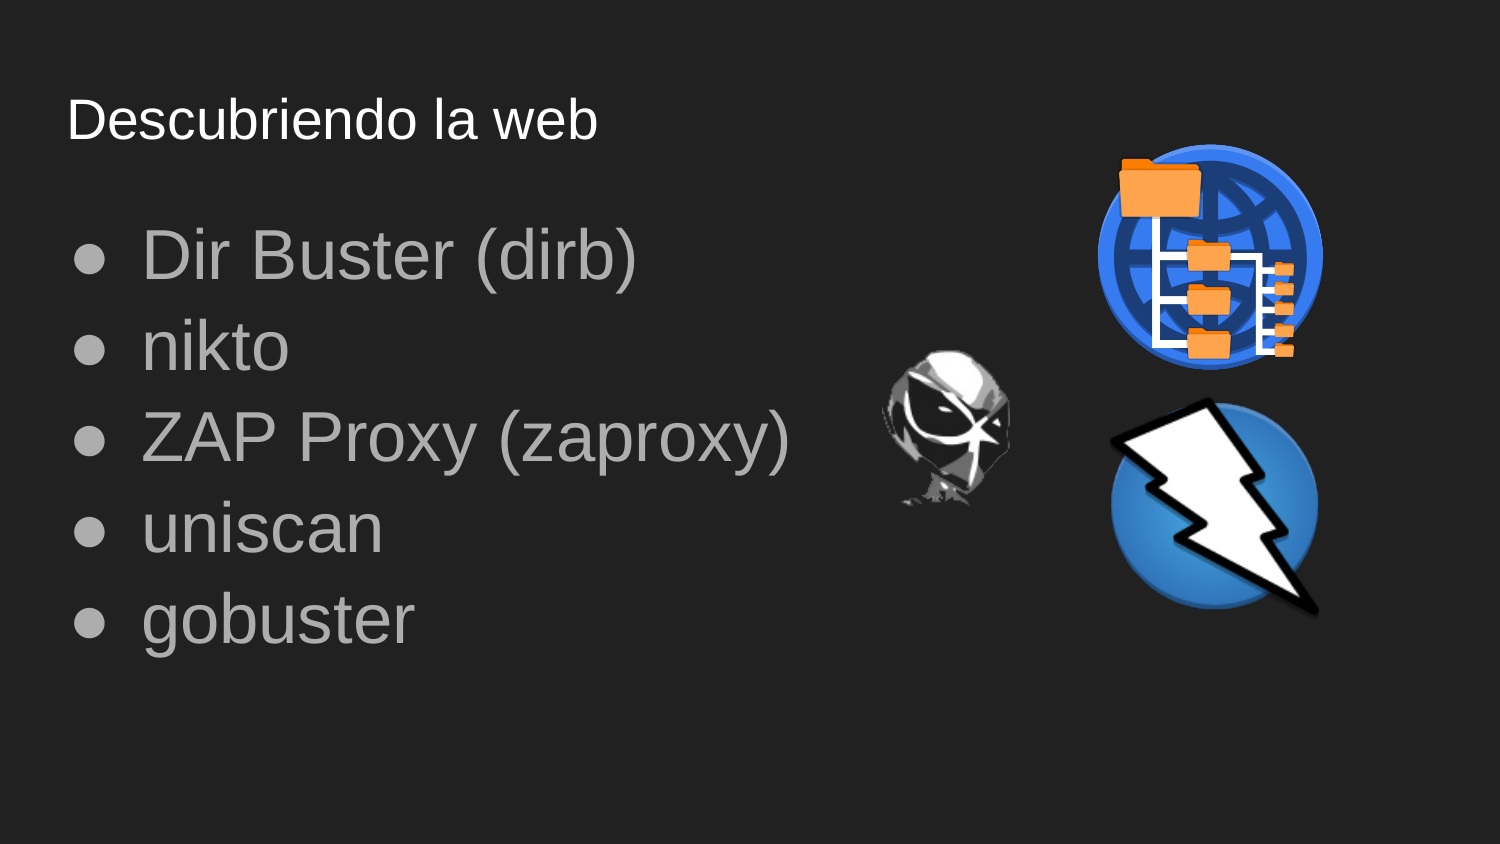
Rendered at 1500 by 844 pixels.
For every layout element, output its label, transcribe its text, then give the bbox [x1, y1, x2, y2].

title Descubriendo la web [51, 72, 1449, 167]
picture [882, 350, 1010, 506]
picture [1075, 126, 1333, 383]
list Dir Buster (dirb) nikto ZAP Proxy (zaproxy) uniscan gobuster [51, 189, 1449, 706]
picture [1097, 389, 1333, 625]
